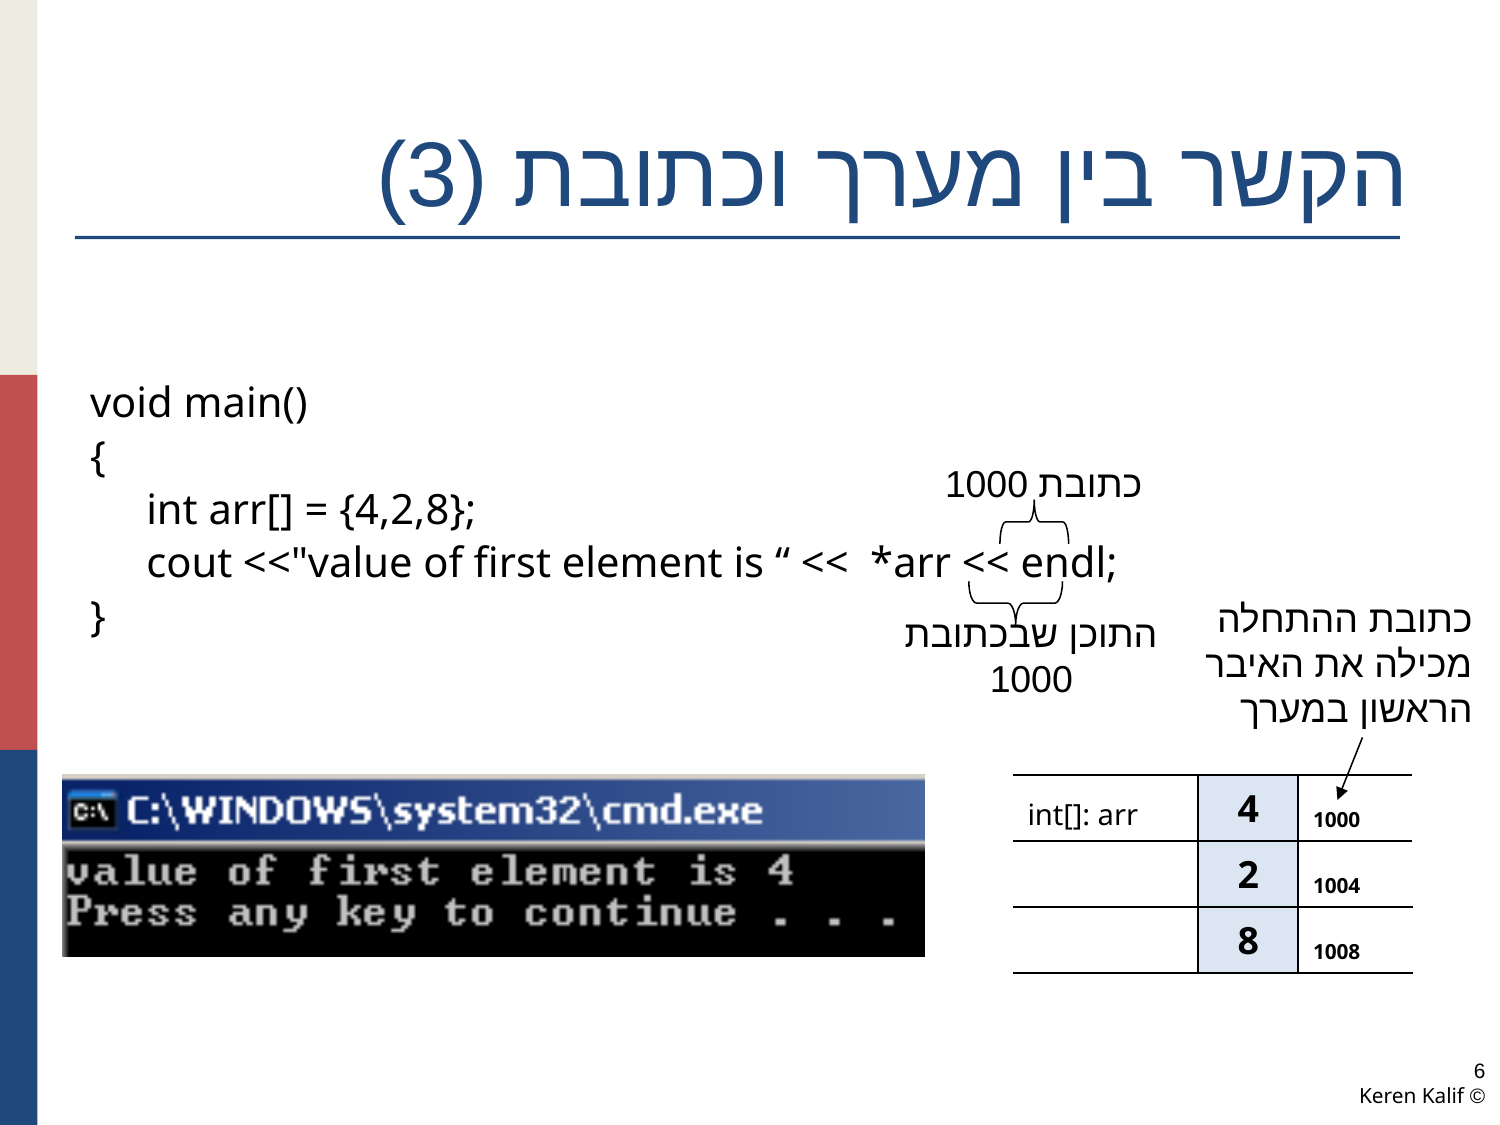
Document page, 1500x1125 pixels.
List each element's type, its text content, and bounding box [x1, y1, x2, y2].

text_box 6 © Keren Kalif [1149, 1049, 1500, 1125]
text_box כתובת 1000 [924, 452, 1163, 513]
text_box כתובת ההתחלה מכילה את האיבר הראשון במערך [1124, 587, 1488, 738]
table_header int[]: arr [1013, 776, 1197, 840]
table_cell 2 [1199, 842, 1297, 906]
text_box התוכן שבכתובת 1000 [849, 602, 1124, 708]
table_cell [1013, 842, 1197, 906]
picture [62, 774, 926, 957]
table_cell 8 [1199, 908, 1297, 972]
title הקשר בין מערך וכתובת (3) [74, 45, 1426, 233]
text_box [999, 513, 1069, 544]
table_header 4 [1199, 776, 1297, 840]
text_box [968, 581, 1063, 602]
table_cell 1008 [1299, 908, 1412, 972]
table_cell 1004 [1299, 842, 1412, 906]
table_header 1000 [1299, 776, 1412, 840]
table_cell [1013, 908, 1197, 972]
list void main() { int arr[] = {4,2,8}; cout <<"value of first element is “ << *arr << endl; } [74, 262, 1413, 1006]
text_box [1336, 737, 1363, 800]
